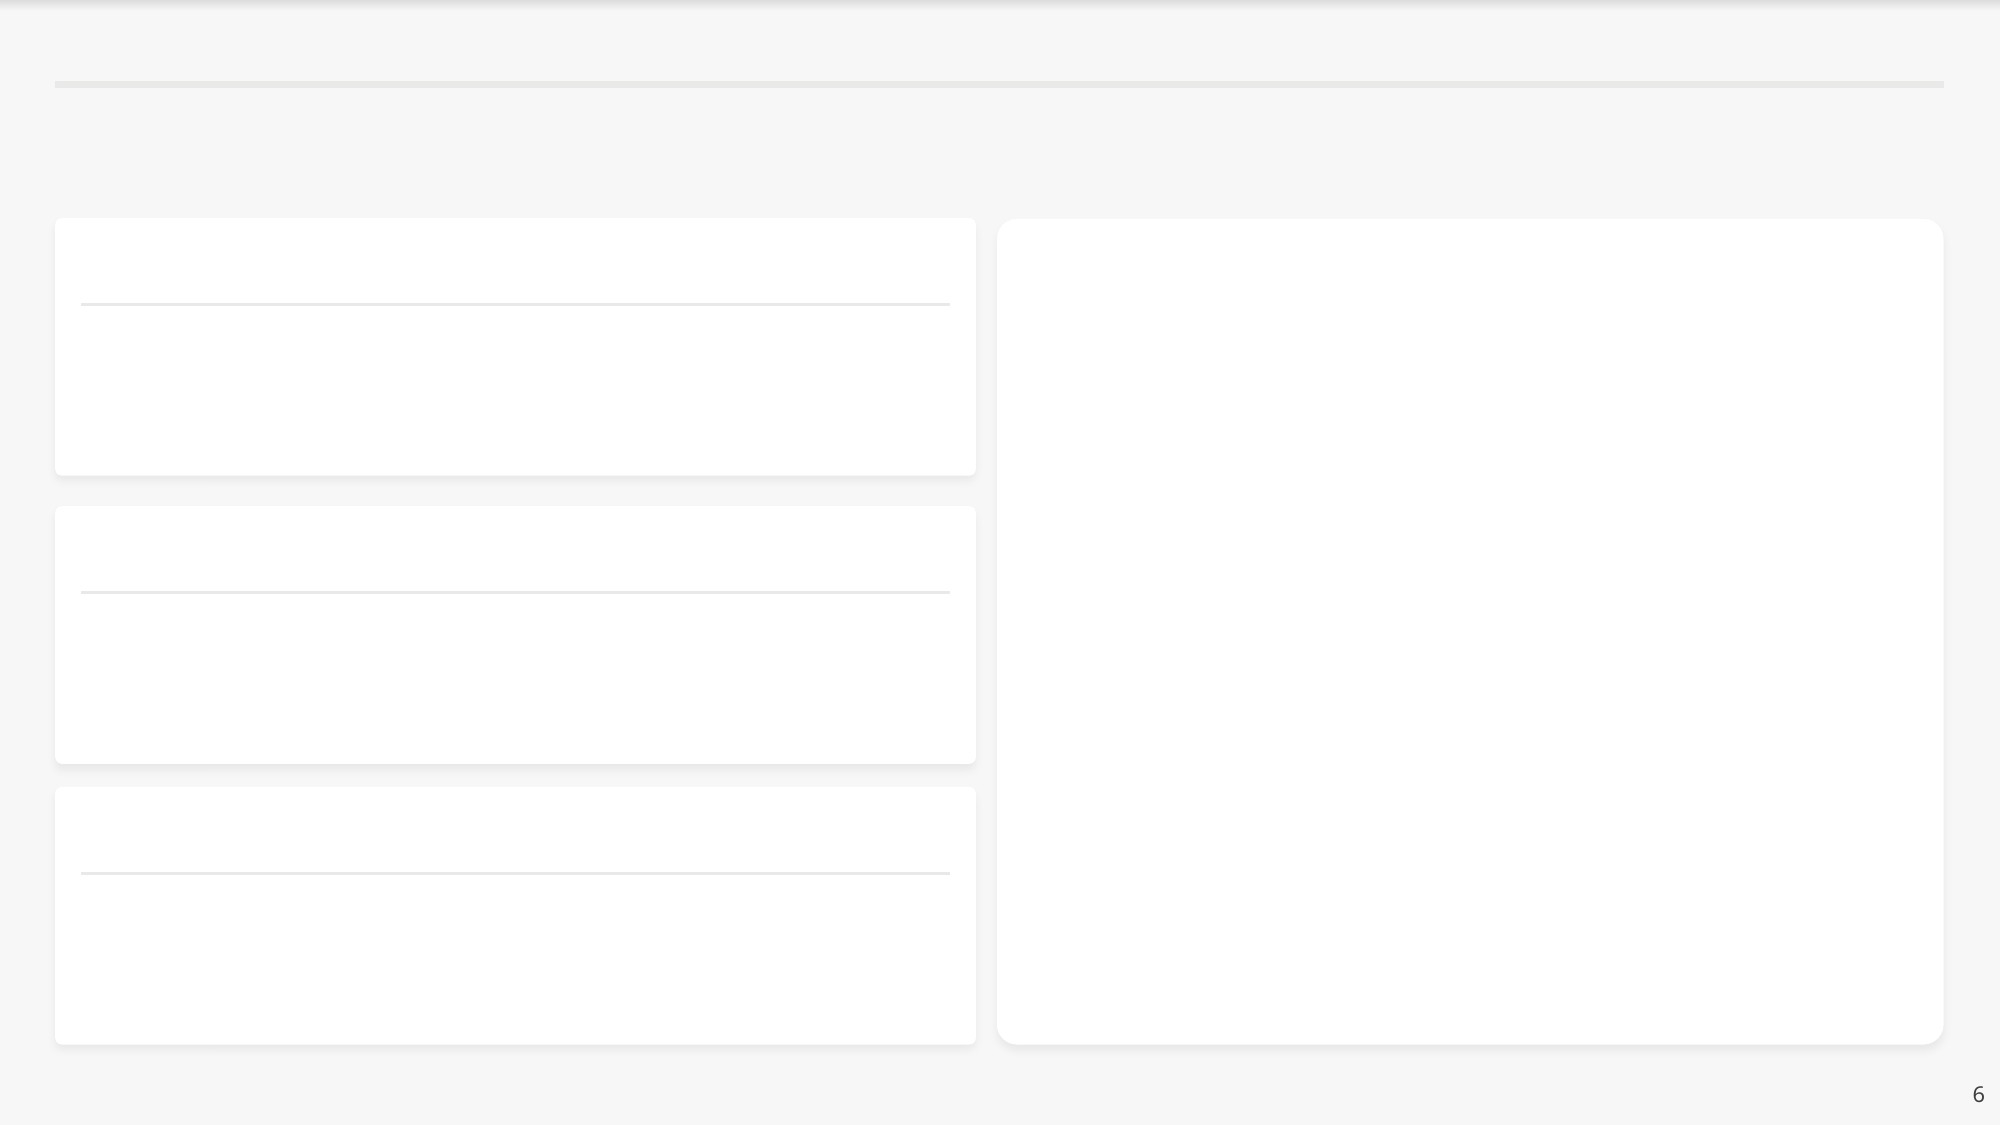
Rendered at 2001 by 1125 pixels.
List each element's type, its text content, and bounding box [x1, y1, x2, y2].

slide_number 6 [1550, 1065, 2000, 1125]
